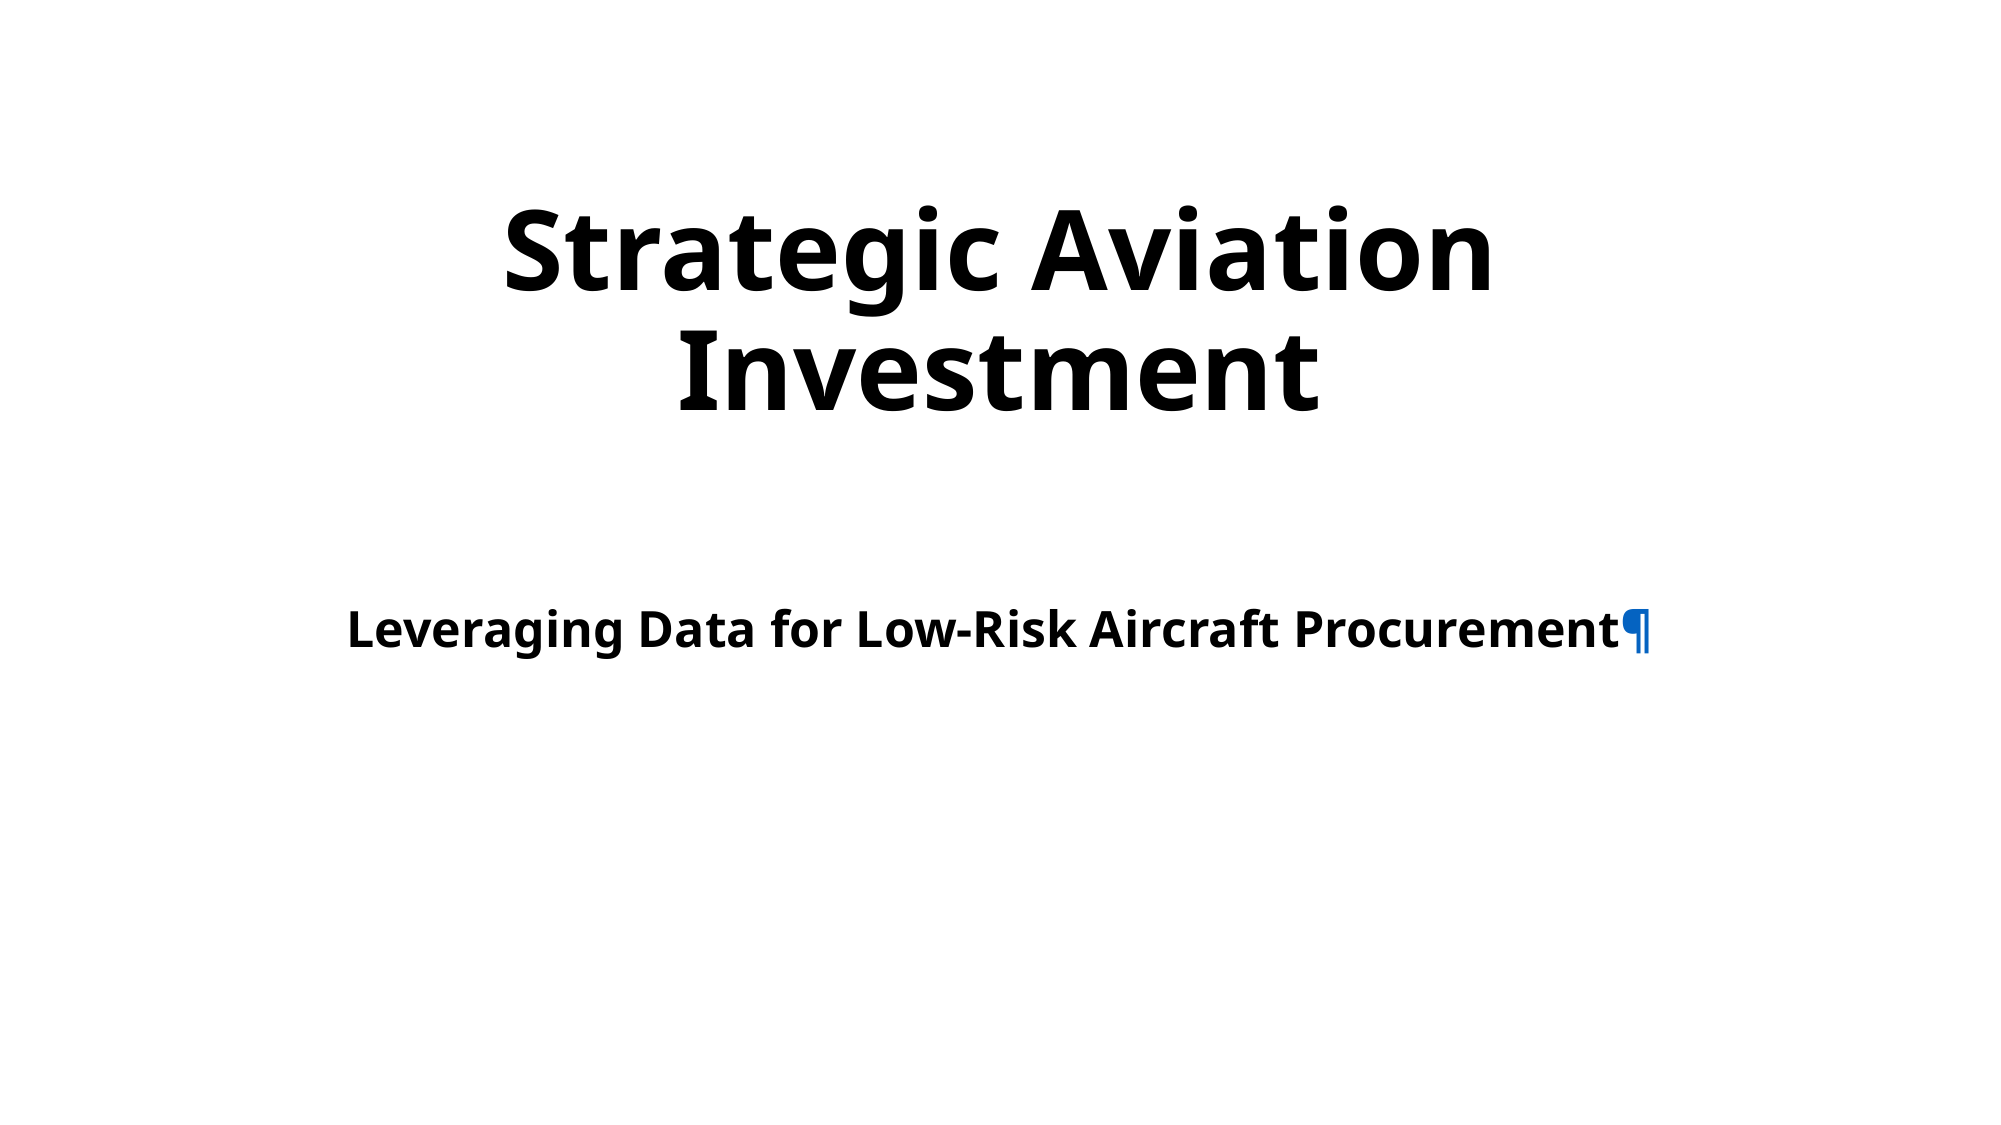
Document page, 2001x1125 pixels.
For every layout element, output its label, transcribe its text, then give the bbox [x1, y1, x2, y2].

title Strategic Aviation Investment [249, 184, 1750, 576]
subtitle Leveraging Data for Low-Risk Aircraft Procurement¶ [249, 590, 1750, 863]
